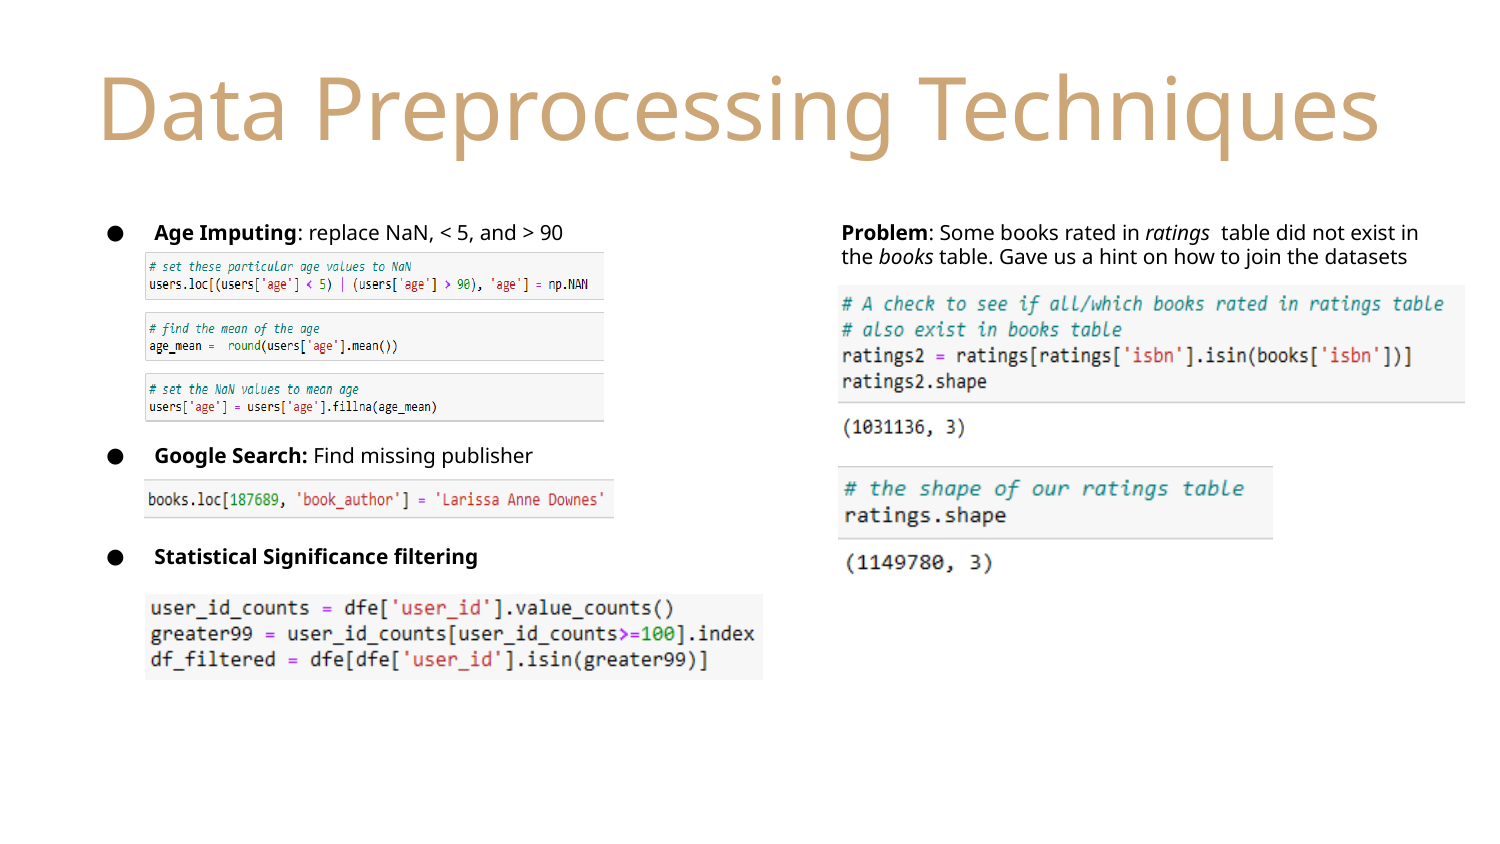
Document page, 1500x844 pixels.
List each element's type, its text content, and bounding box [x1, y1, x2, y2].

text_box Google Search: Find missing publisher [64, 429, 600, 480]
picture [143, 251, 604, 423]
picture [144, 477, 614, 521]
picture [837, 466, 1273, 583]
picture [136, 594, 764, 688]
list Age Imputing: replace NaN, < 5, and > 90 [64, 204, 721, 430]
picture [837, 284, 1465, 452]
list Statistical Significance filtering [64, 528, 721, 754]
text_box Problem: Some books rated in ratings table did not exist in the books table. Gave us a hint on how to join the datasets [826, 204, 1460, 285]
title Data Preprocessing Techniques [40, 36, 1439, 174]
